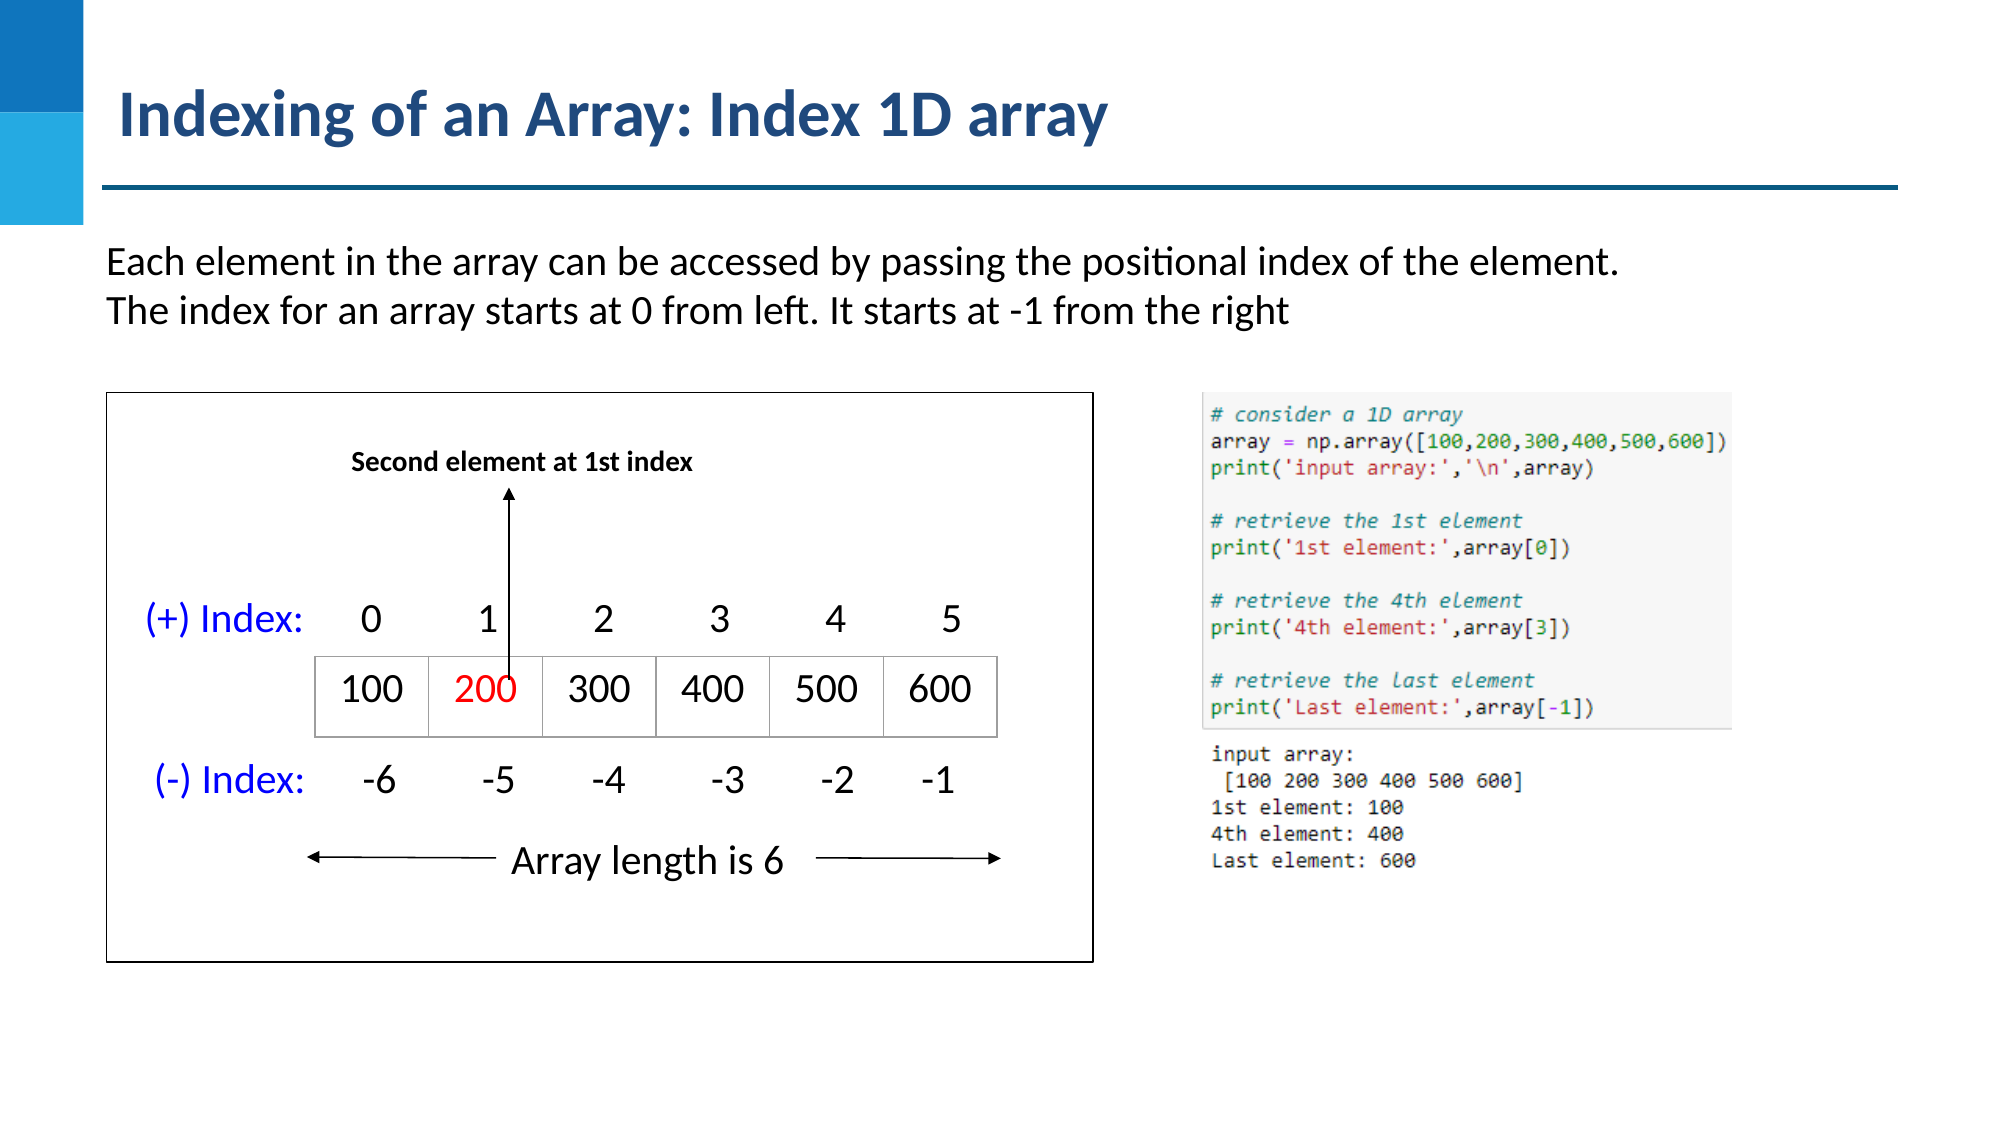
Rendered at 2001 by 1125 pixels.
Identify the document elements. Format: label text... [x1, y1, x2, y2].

text_box Indexing of an Array: Index 1D array [116, 66, 1960, 191]
text_box [106, 392, 1093, 962]
picture [1201, 392, 1732, 889]
text_box Each element in the array can be accessed by passing the positional index of the element. The index for an array starts at 0 from left. It starts at -1 from the right [91, 218, 1683, 349]
